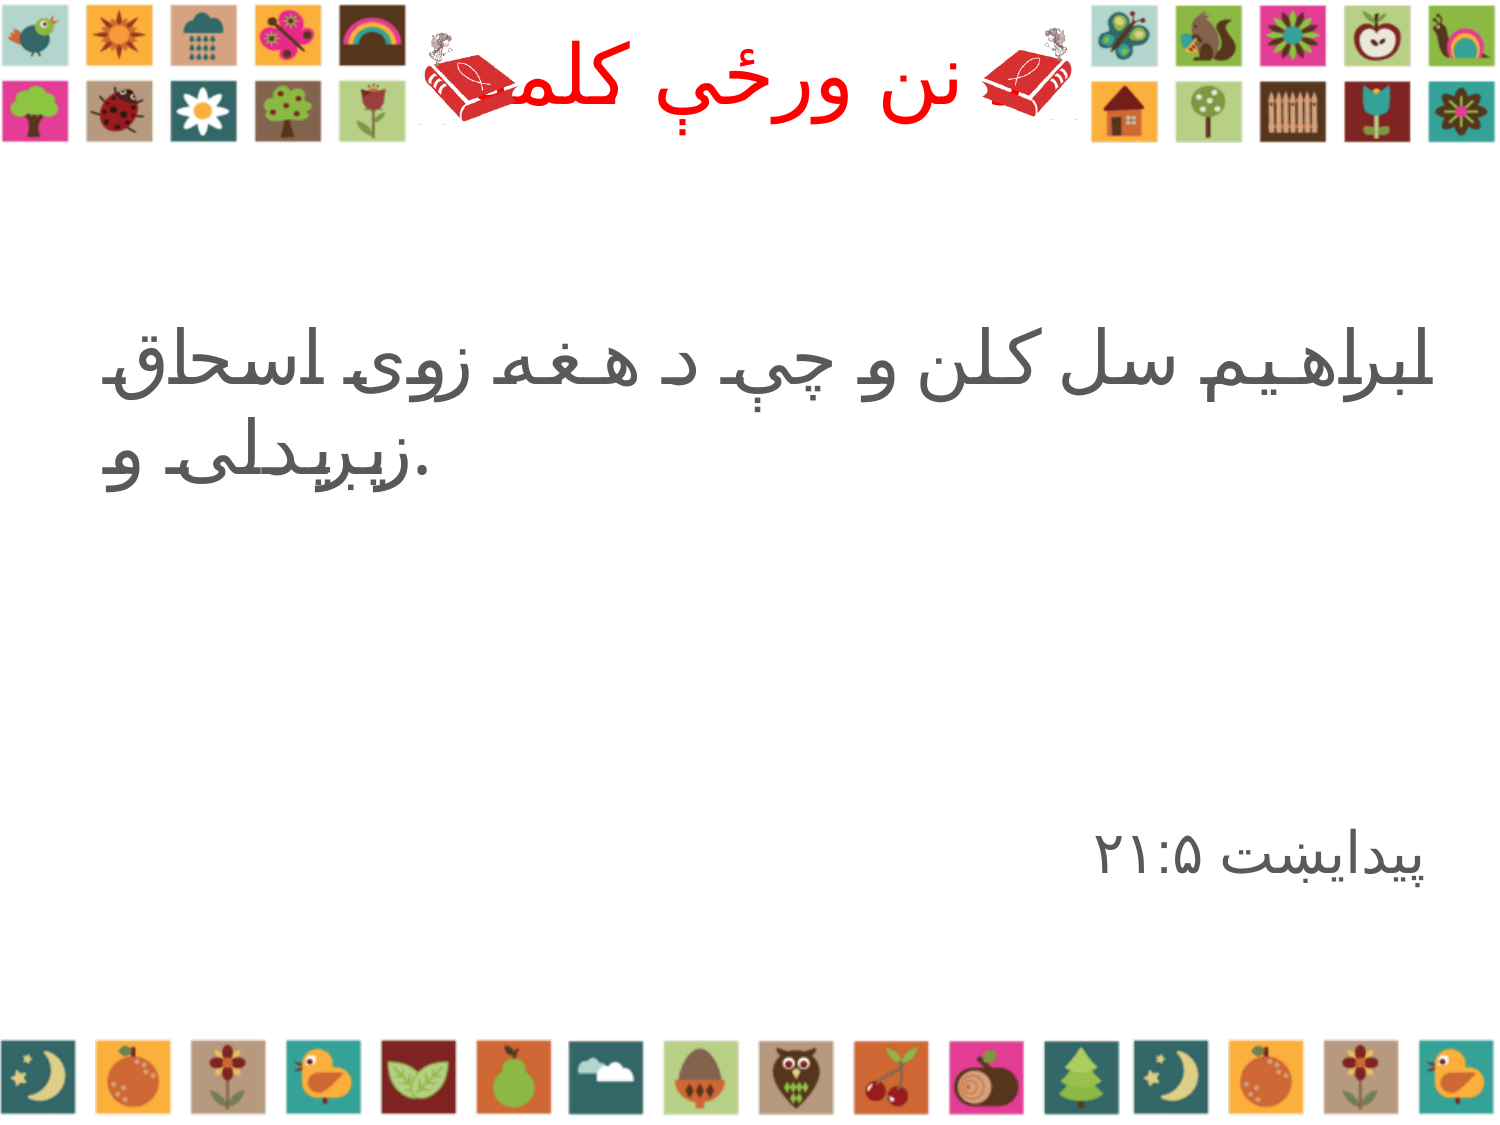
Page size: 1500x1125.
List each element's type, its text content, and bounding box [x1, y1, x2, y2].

text_box پیدایښت ۲۱:۵ [808, 807, 1441, 893]
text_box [0, 1028, 1500, 1118]
picture [950, 3, 1500, 150]
text_box ابراهیم سل کلن و چې د هغه زوی اسحاق زیږیدلی و. [88, 302, 1459, 588]
text_box د نن ورځې کلمه [425, 13, 1077, 129]
picture [0, 3, 550, 150]
